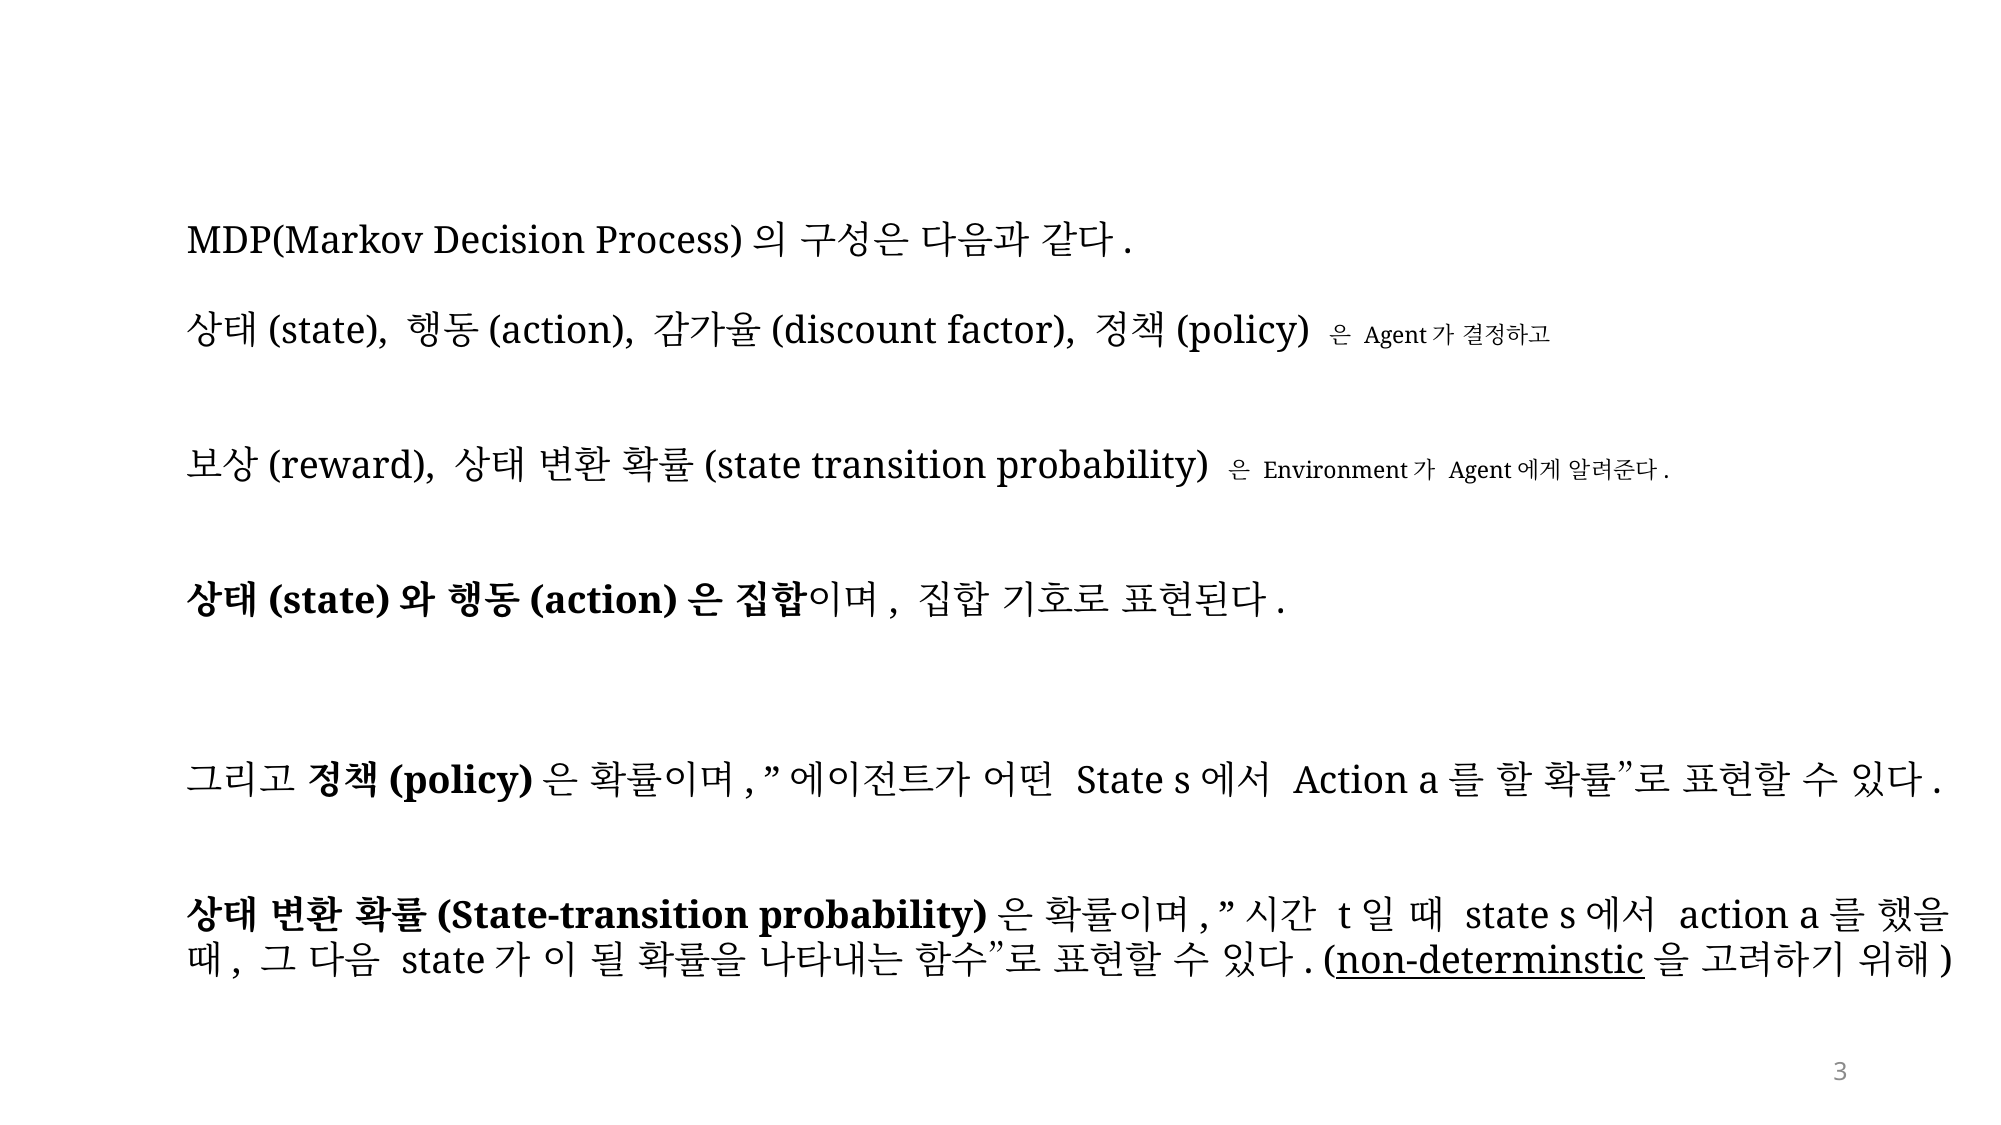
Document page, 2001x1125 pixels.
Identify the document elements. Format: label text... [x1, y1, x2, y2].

slide_number 3 [1412, 1042, 1863, 1103]
